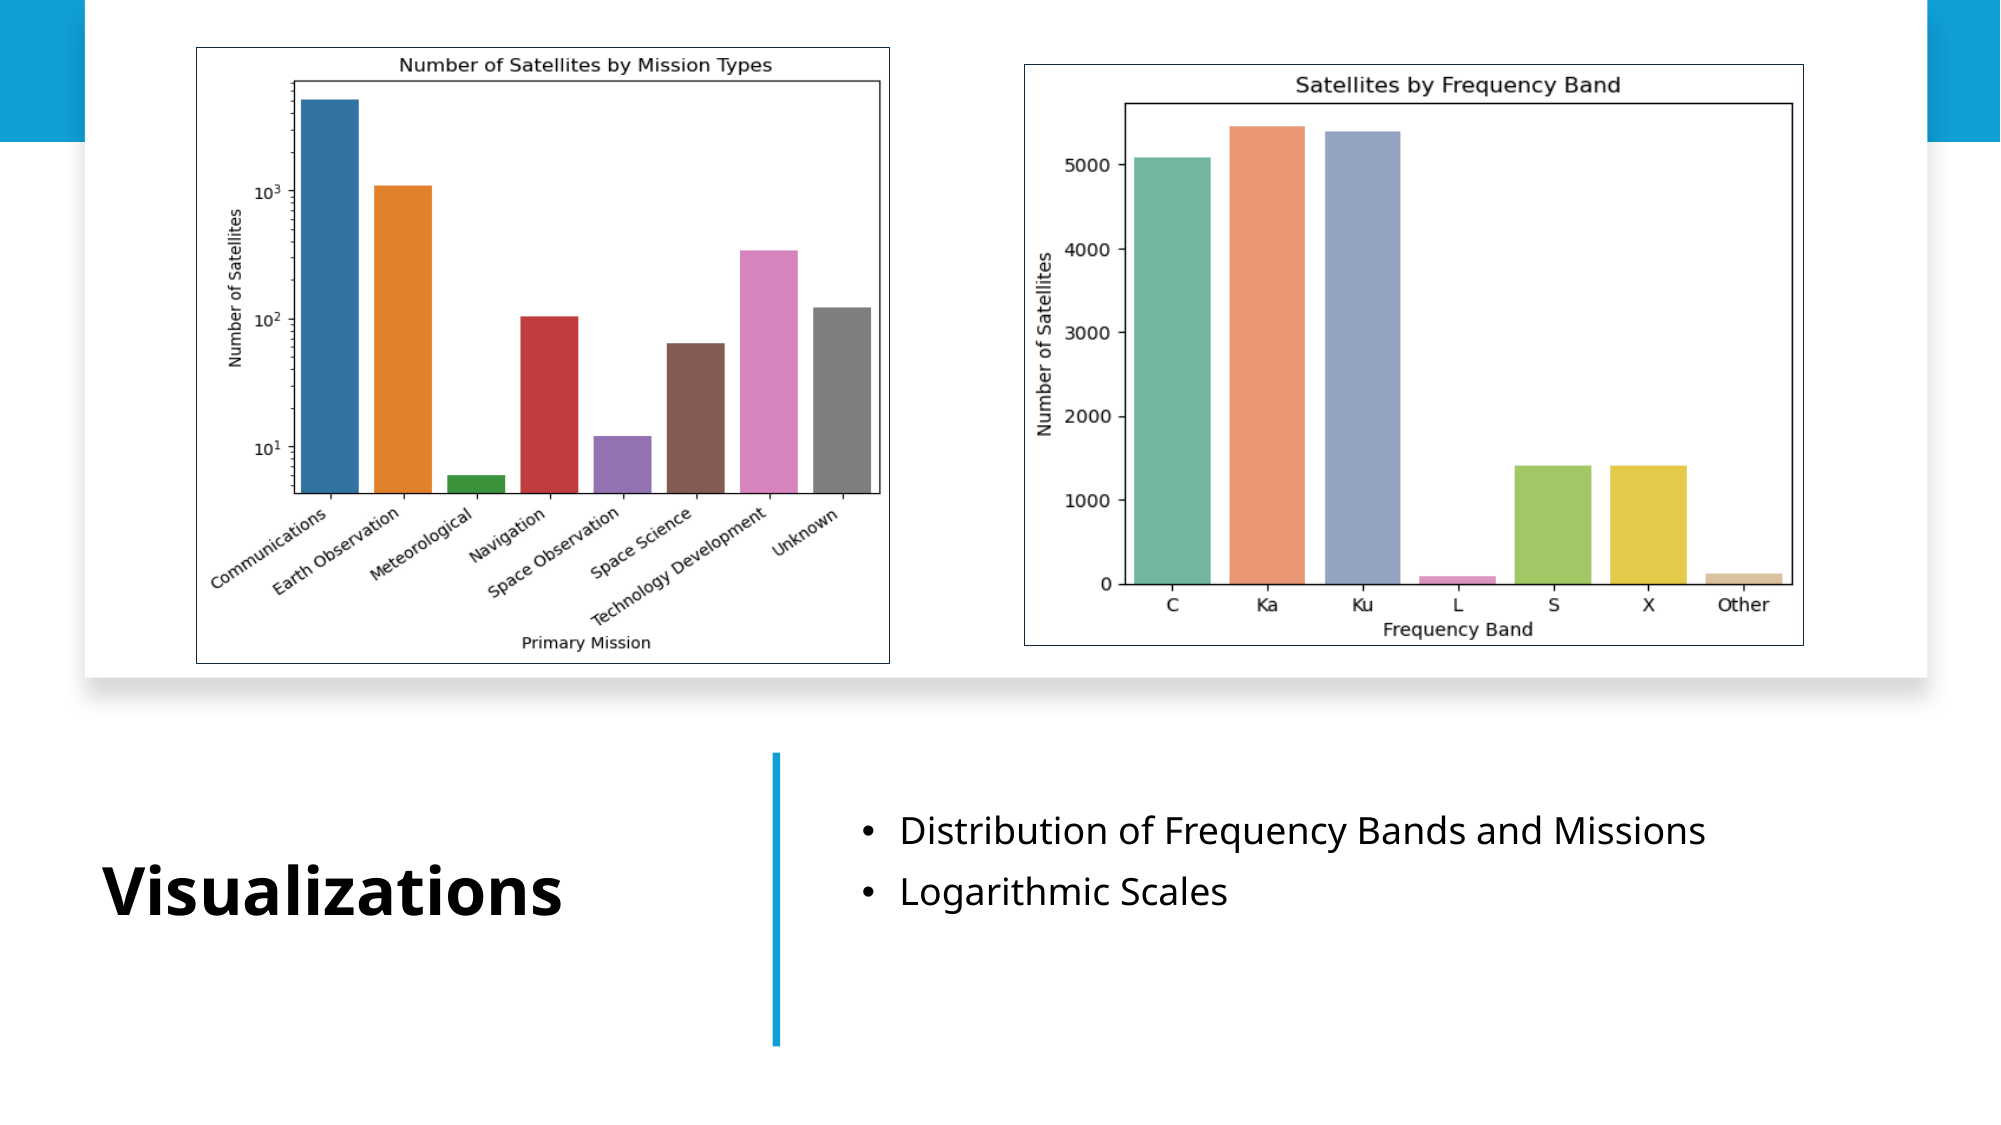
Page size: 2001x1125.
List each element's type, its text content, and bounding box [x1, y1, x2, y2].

text_box [0, 0, 83, 144]
picture [196, 46, 890, 664]
list Distribution of Frequency Bands and Missions Logarithmic Scales [846, 737, 1928, 1050]
text_box [1929, 0, 2000, 144]
text_box [771, 751, 782, 1048]
picture [1023, 64, 1804, 646]
text_box [83, 0, 1929, 679]
text_box [0, 144, 2000, 1125]
title Visualizations [87, 737, 721, 1050]
